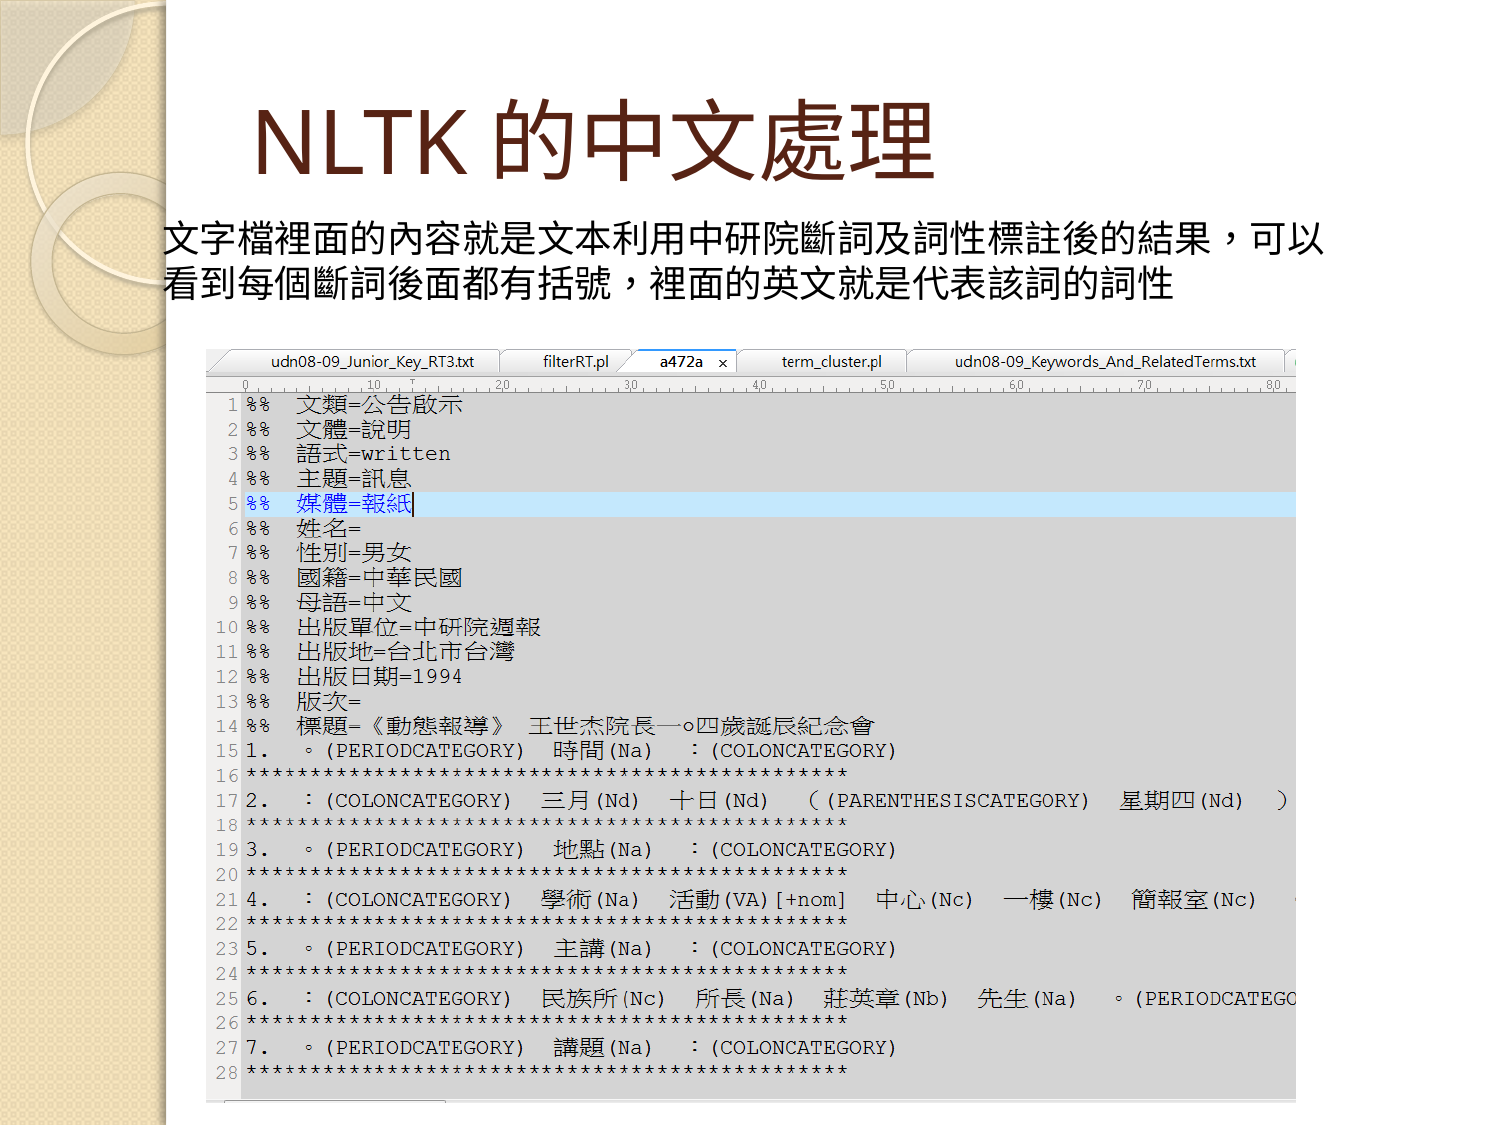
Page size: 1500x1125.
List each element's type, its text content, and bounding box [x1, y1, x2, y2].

title NLTK的中文處理 [235, 45, 1466, 233]
text_box 文字檔裡面的內容就是文本利用中研院斷詞及詞性標註後的結果，可以看到每個斷詞後面都有括號，裡面的英文就是代表該詞的詞性 [147, 208, 1341, 313]
picture [206, 349, 1297, 1103]
